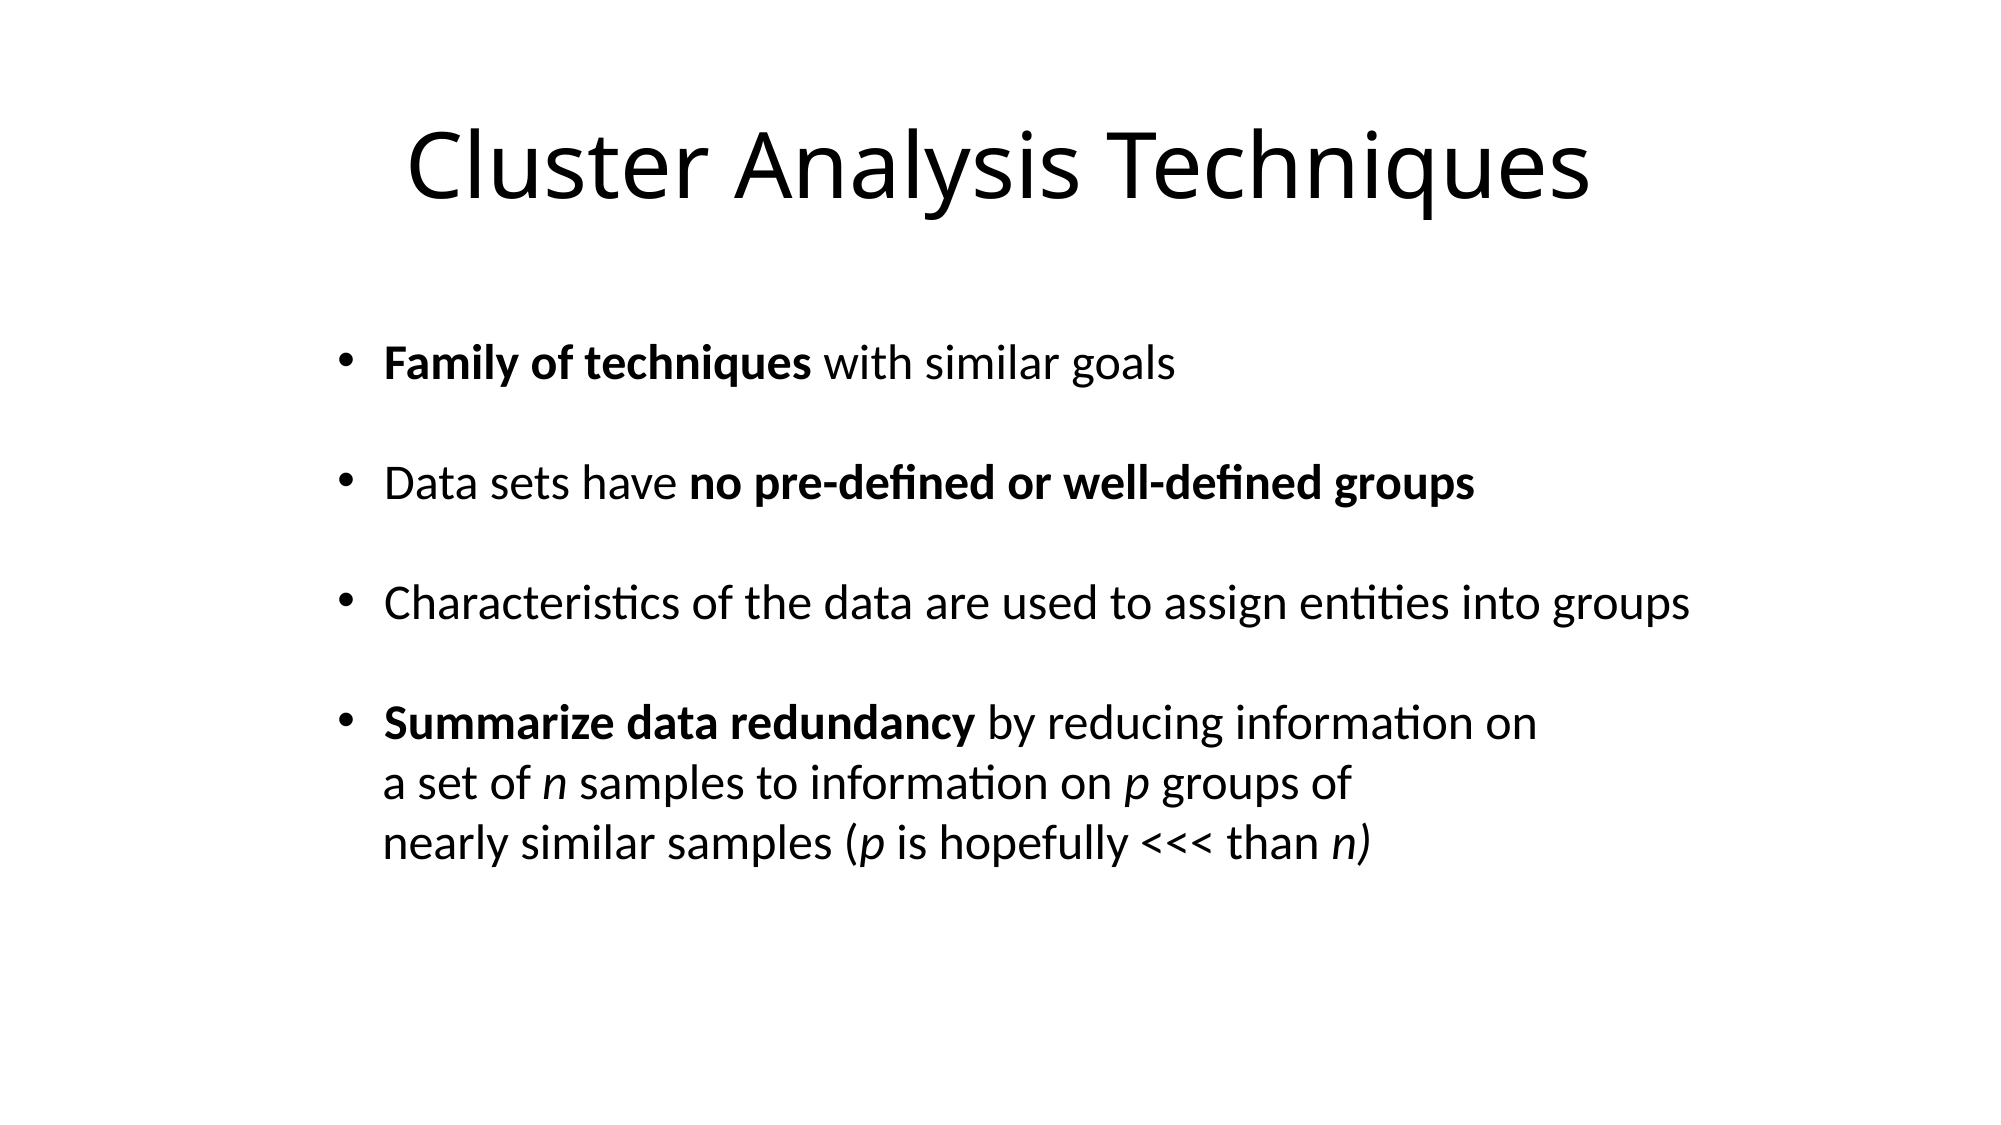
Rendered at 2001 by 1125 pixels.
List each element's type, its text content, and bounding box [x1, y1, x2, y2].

title Cluster Analysis Techniques [137, 59, 1863, 278]
text_box Family of techniques with similar goals Data sets have no pre-defined or well-defined groups Characteristics of the data are used to assign entities into groups Summarize data redundancy by reducing information on a set of n samples to information on p groups of nearly similar samples (p is hopefully <<< than n) [322, 321, 1706, 922]
